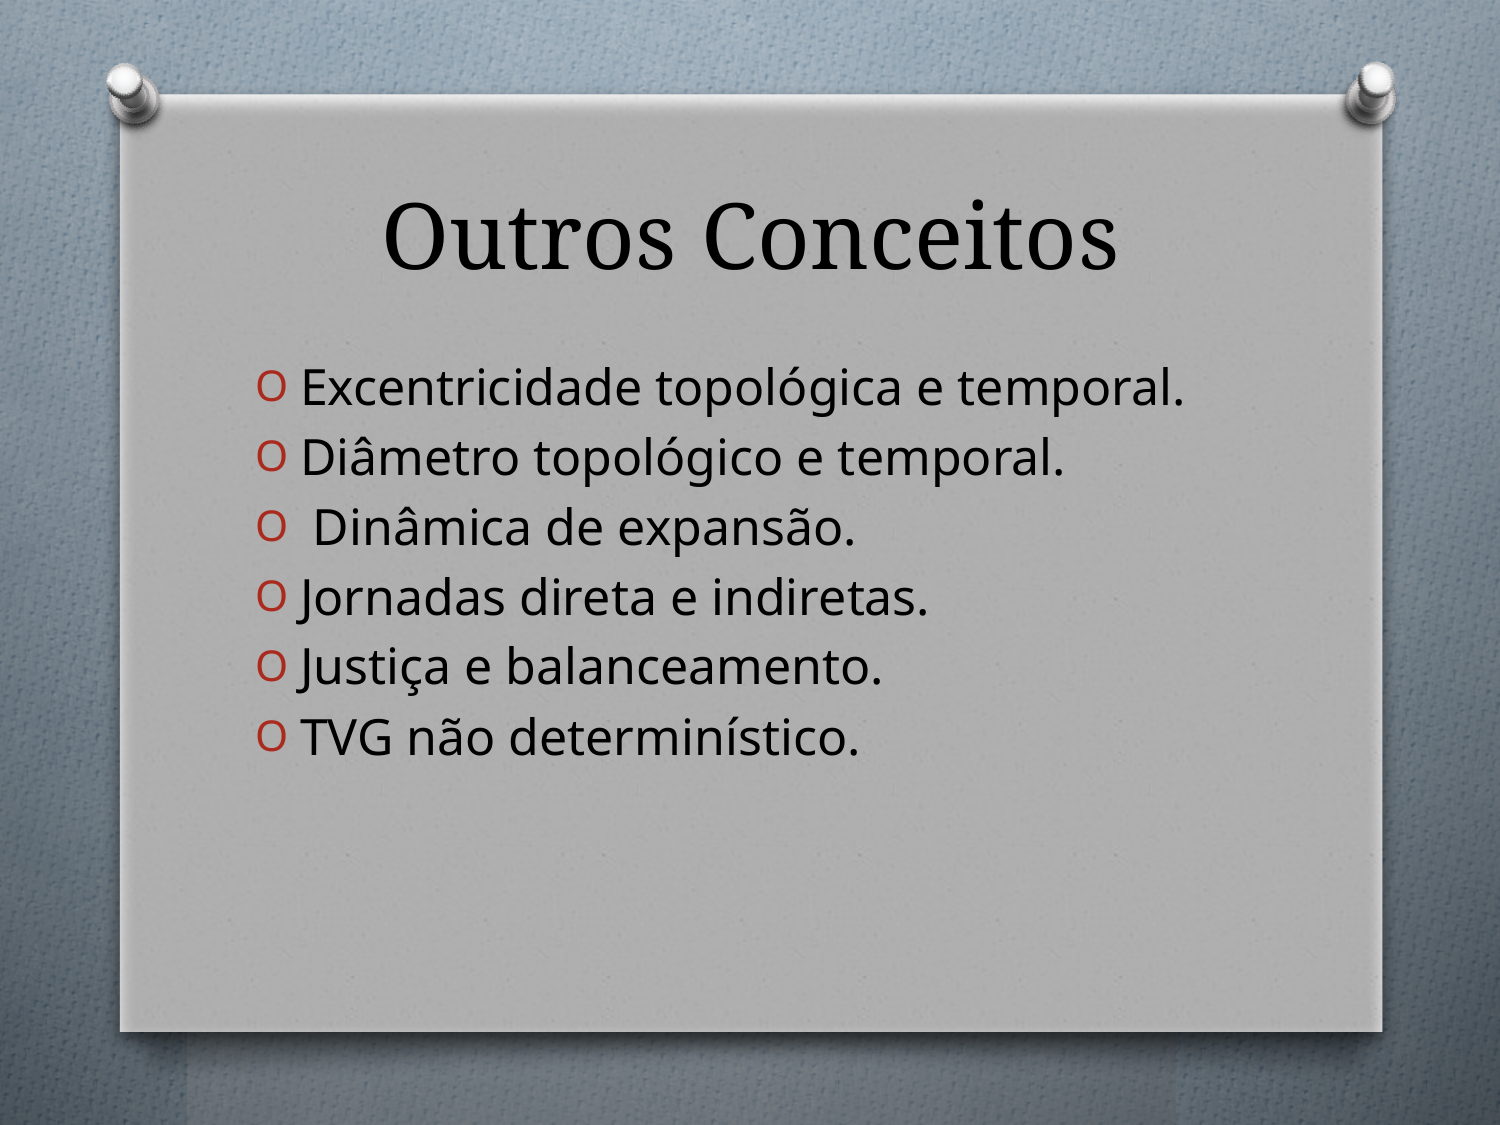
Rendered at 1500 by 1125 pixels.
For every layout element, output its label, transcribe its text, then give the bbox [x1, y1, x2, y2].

list Excentricidade topológica e temporal. Diâmetro topológico e temporal. Dinâmica de expansão. Jornadas direta e indiretas. Justiça e balanceamento. TVG não determinístico. [240, 347, 1257, 939]
picture [75, 29, 198, 153]
title Outros Conceitos [179, 134, 1323, 332]
picture [1317, 35, 1439, 156]
